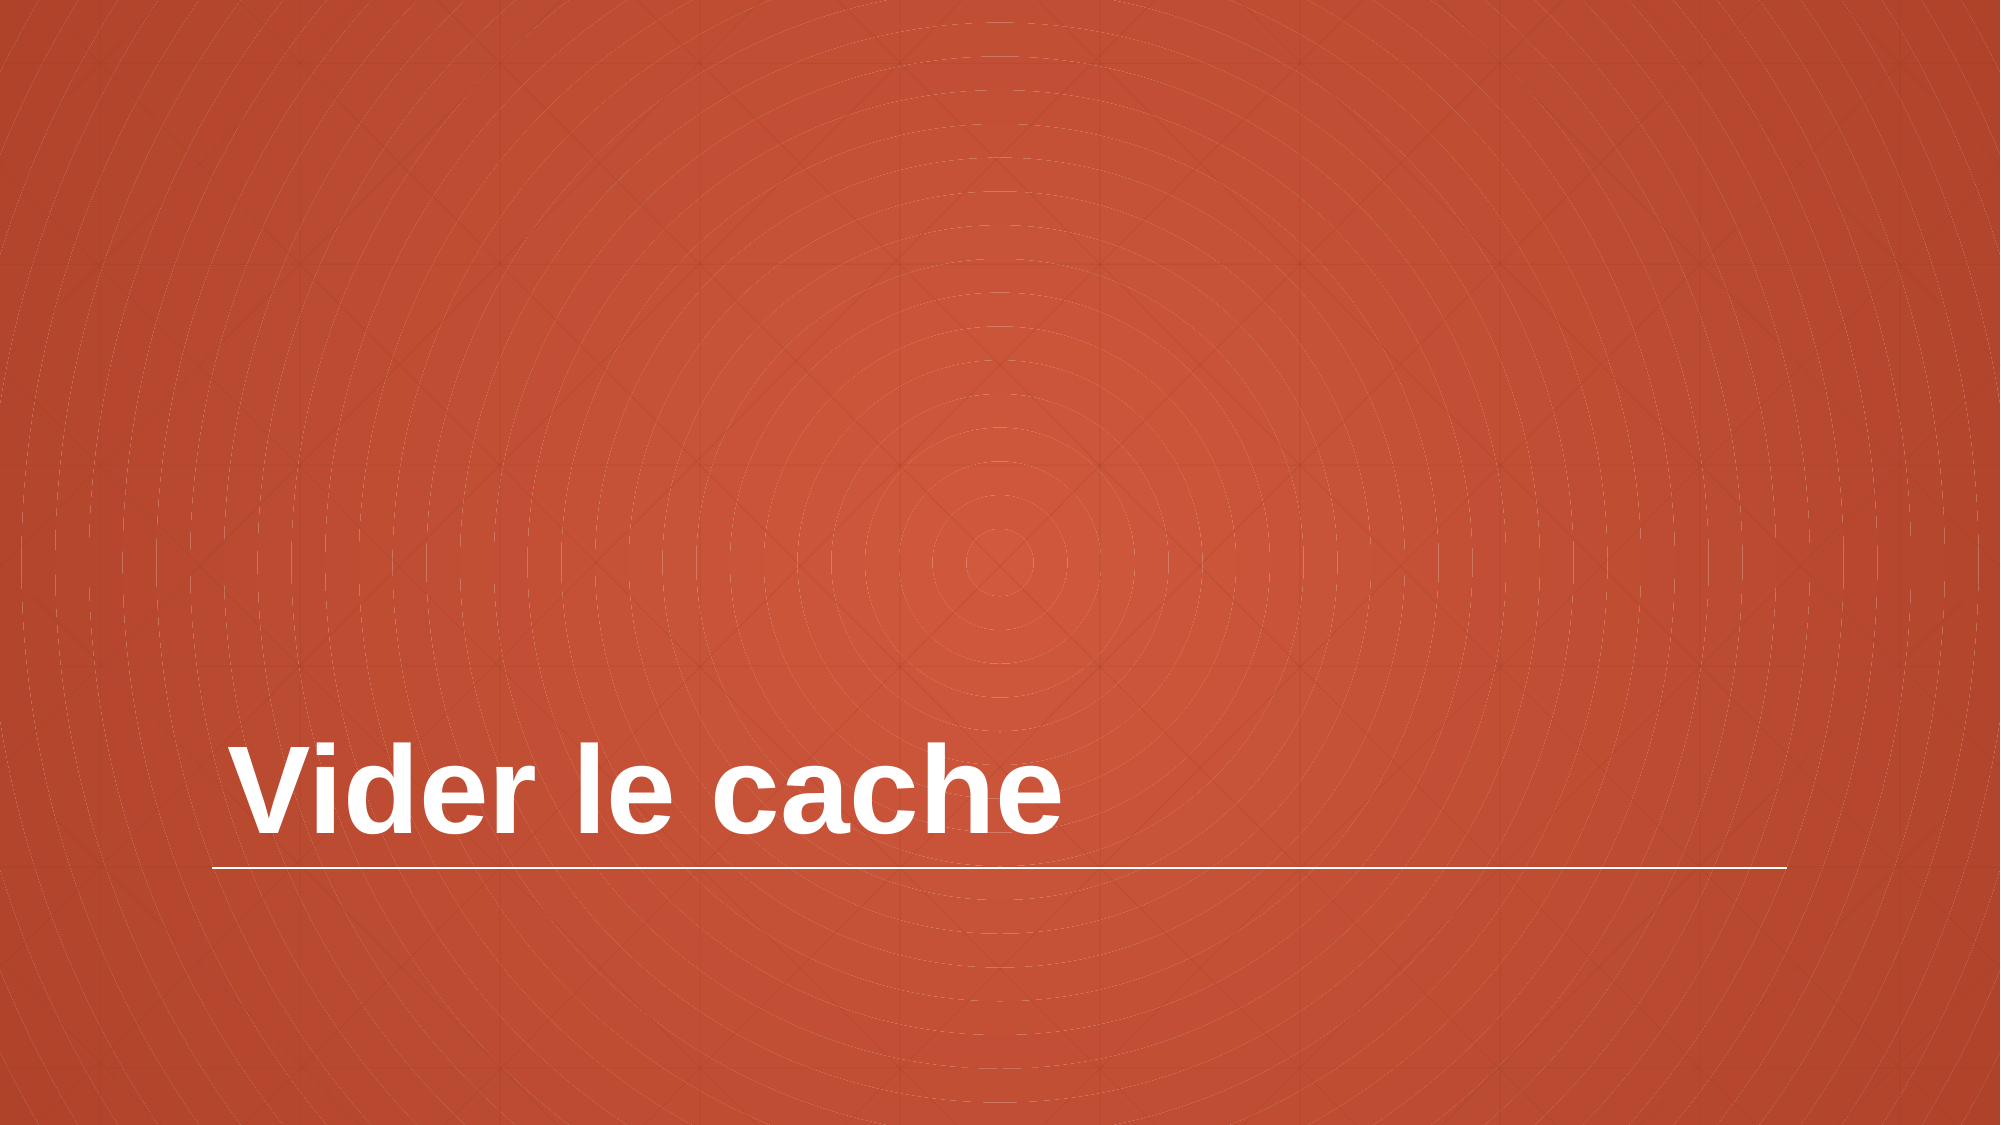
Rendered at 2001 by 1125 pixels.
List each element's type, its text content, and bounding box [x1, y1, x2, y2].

title Vider le cache [212, 416, 1788, 867]
